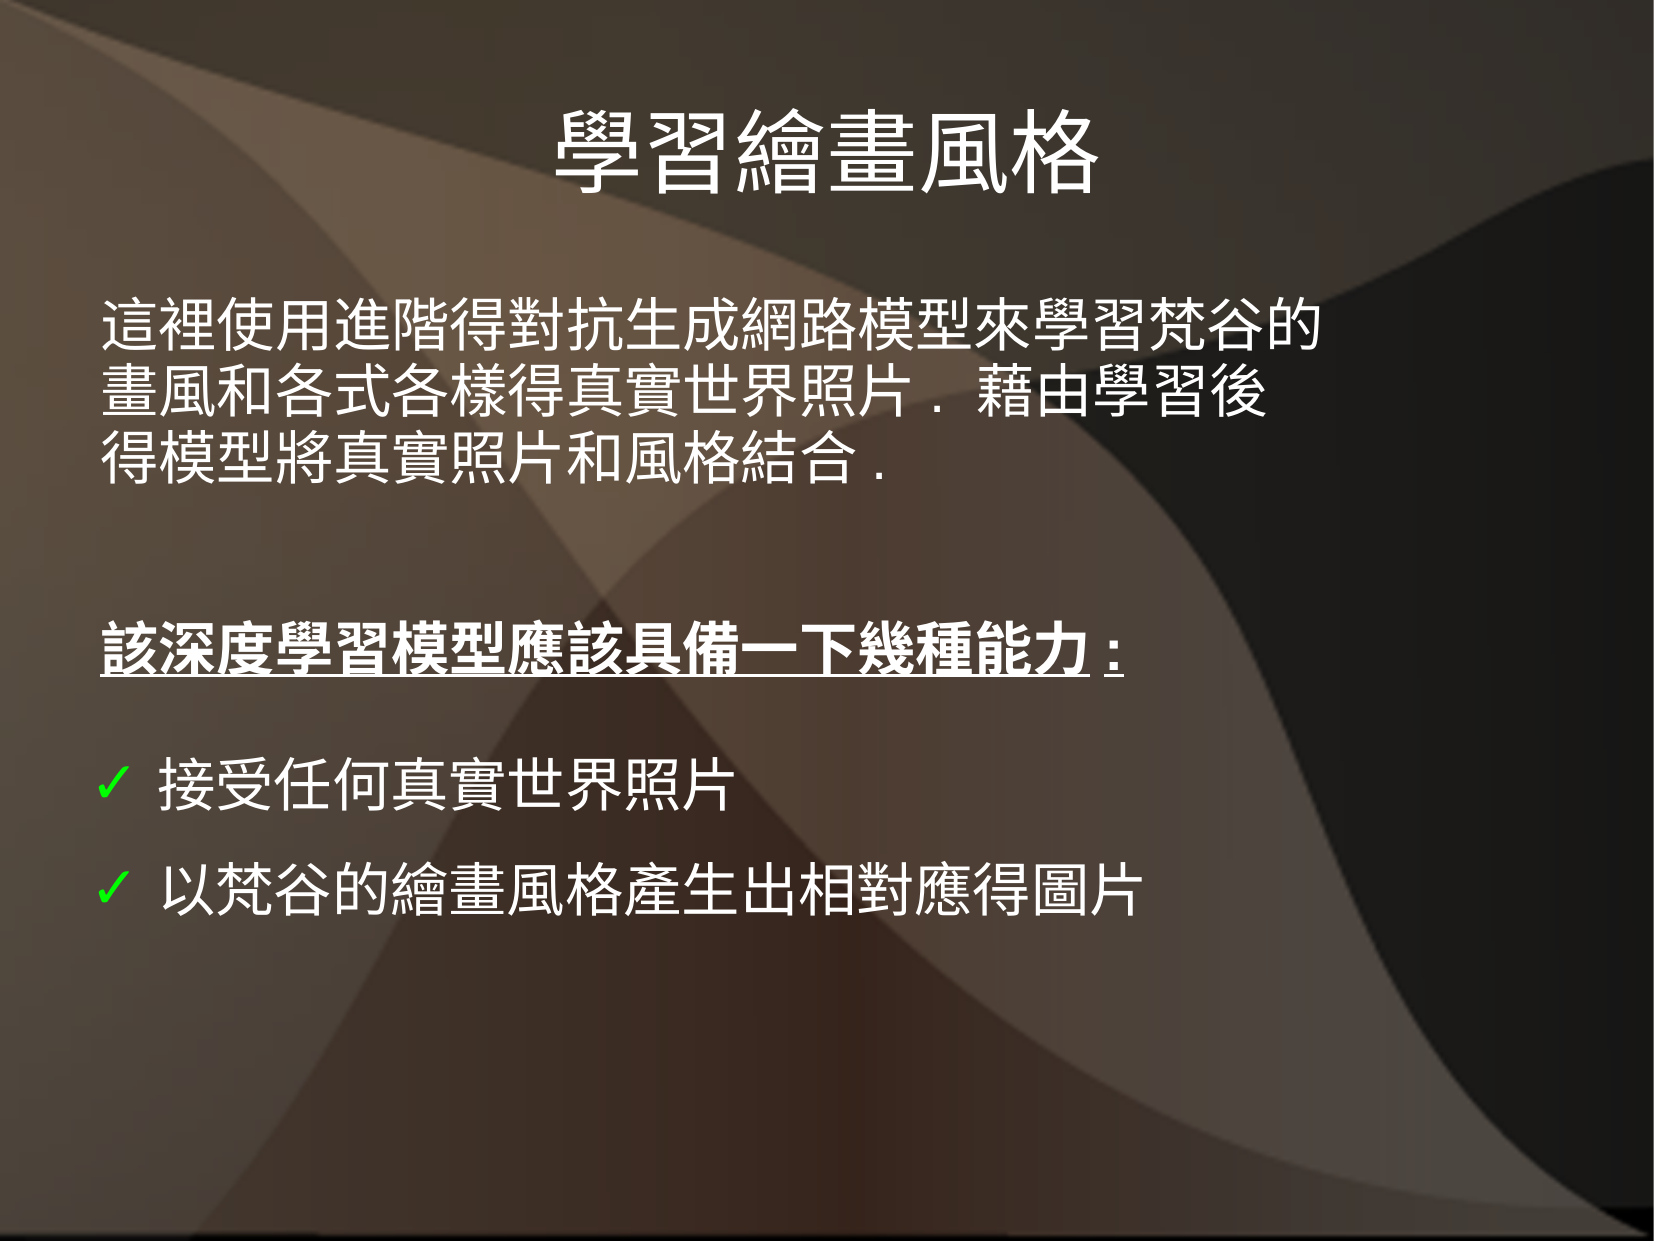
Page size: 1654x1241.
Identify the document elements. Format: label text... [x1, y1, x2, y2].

picture [0, 0, 1654, 1241]
list 這裡使用進階得對抗生成網路模型來學習梵谷的 畫風和各式各樣得真實世界照片. 藉由學習後 得模型將真實照片和風格結合. 該深度學習模型應該具備一下幾種能力: 接受任何真實世界照片 以梵谷的繪畫風格產生出相對應得圖片 [82, 290, 1571, 1109]
title 學習繪畫風格 [82, 49, 1571, 257]
